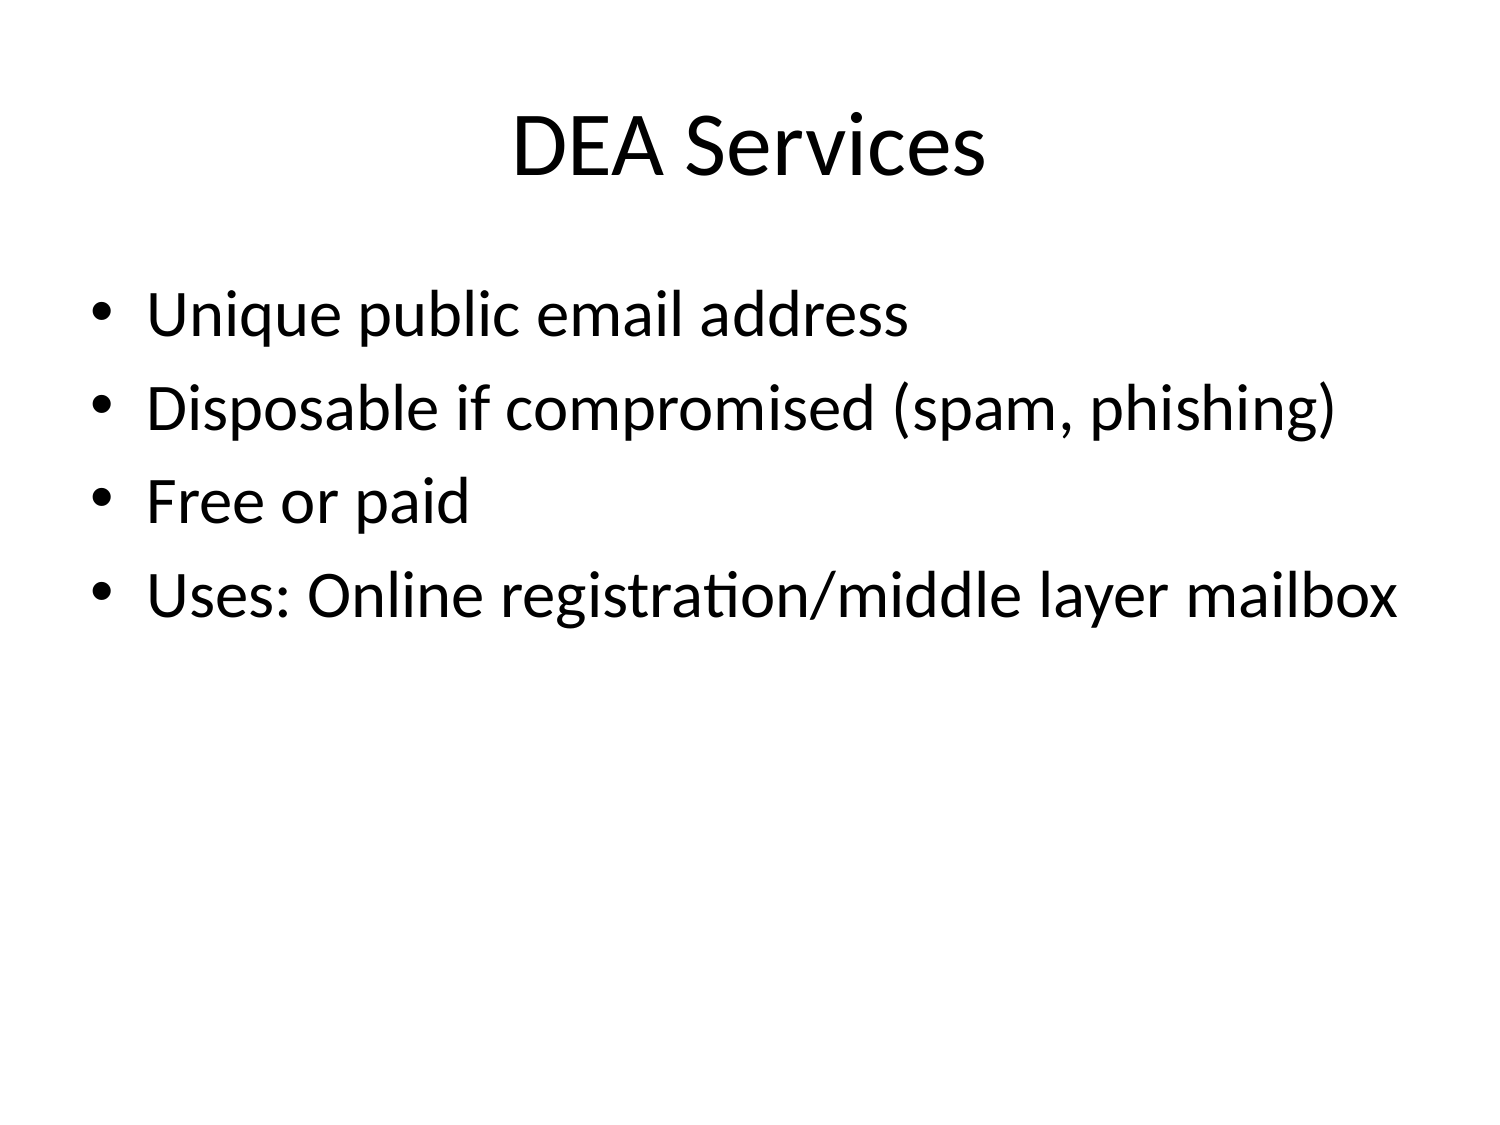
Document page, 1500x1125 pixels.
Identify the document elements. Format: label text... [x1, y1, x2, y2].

list Unique public email address Disposable if compromised (spam, phishing) Free or paid Uses: Online registration/middle layer mailbox [75, 262, 1425, 800]
title DEA Services [75, 45, 1425, 233]
